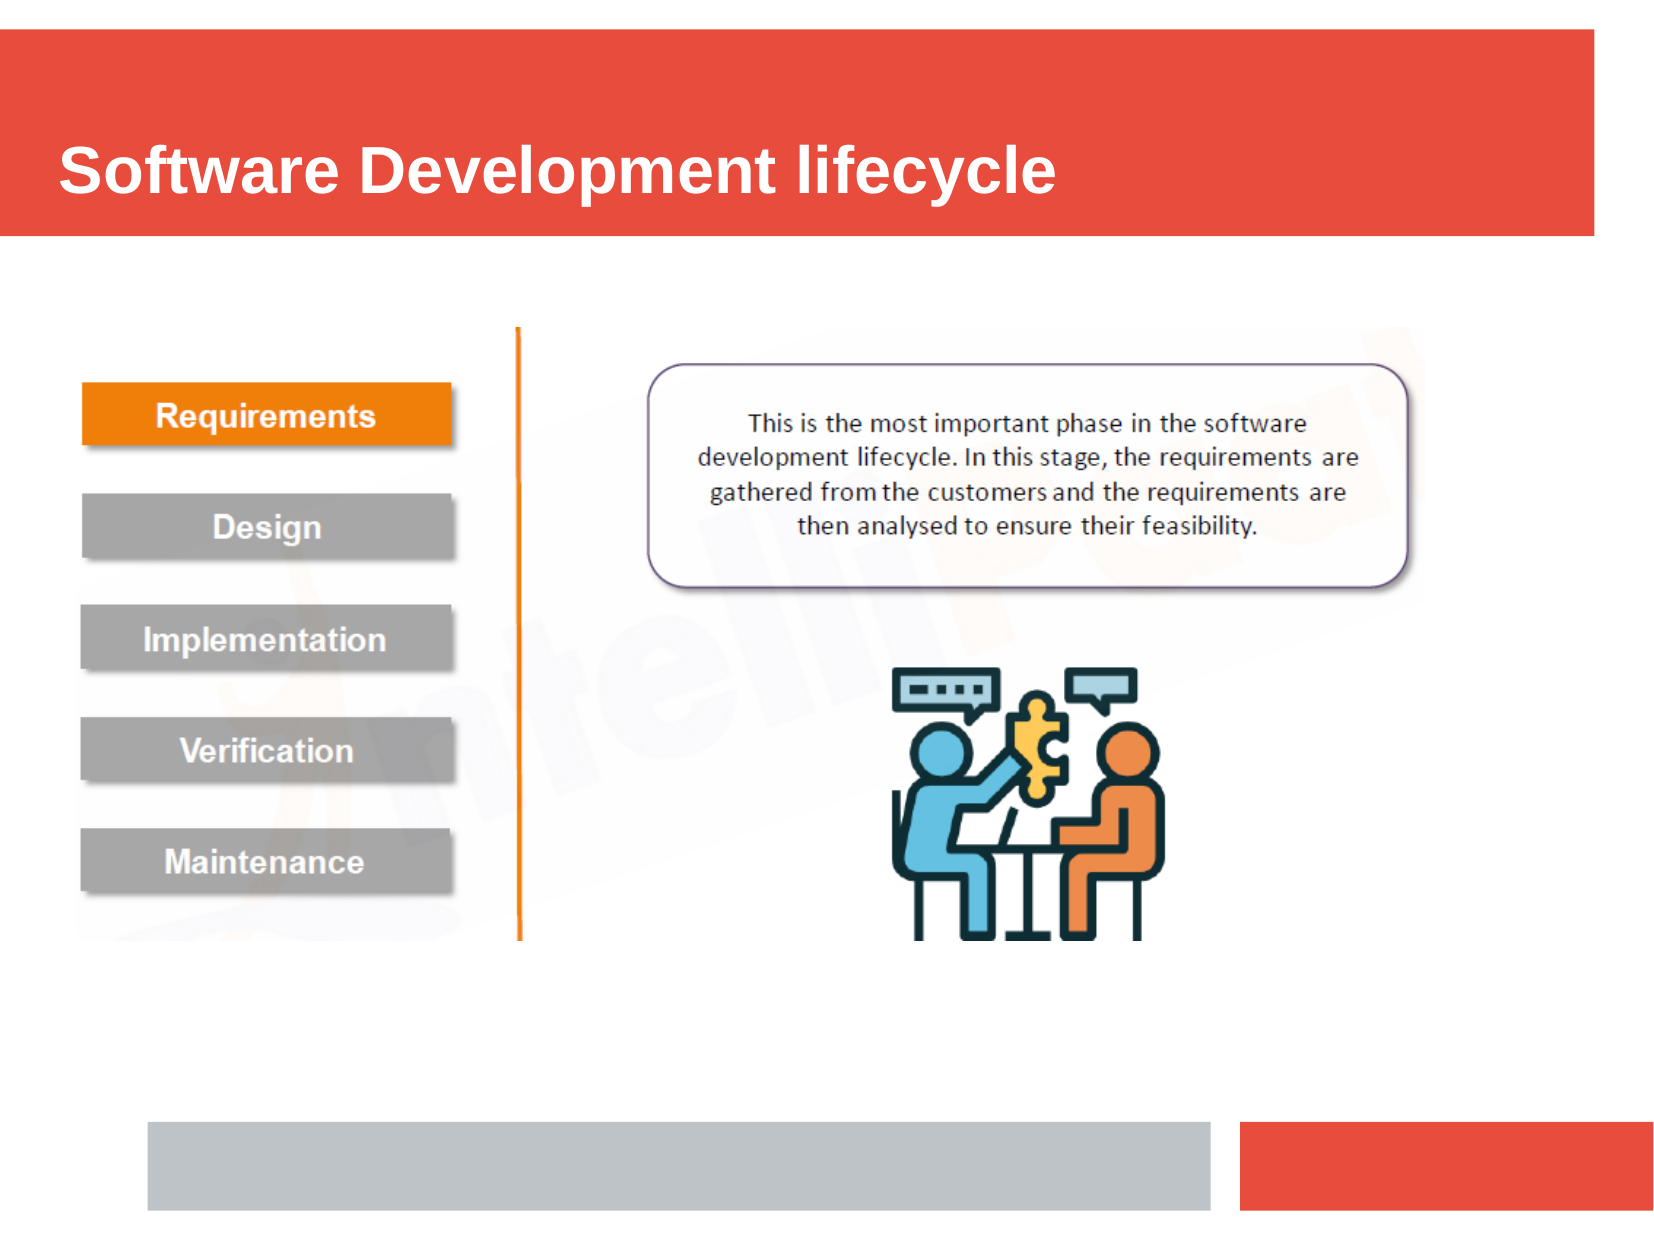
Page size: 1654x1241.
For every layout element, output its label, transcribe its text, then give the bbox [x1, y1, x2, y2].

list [74, 326, 1426, 941]
title Software Development lifecycle [59, 59, 1595, 207]
